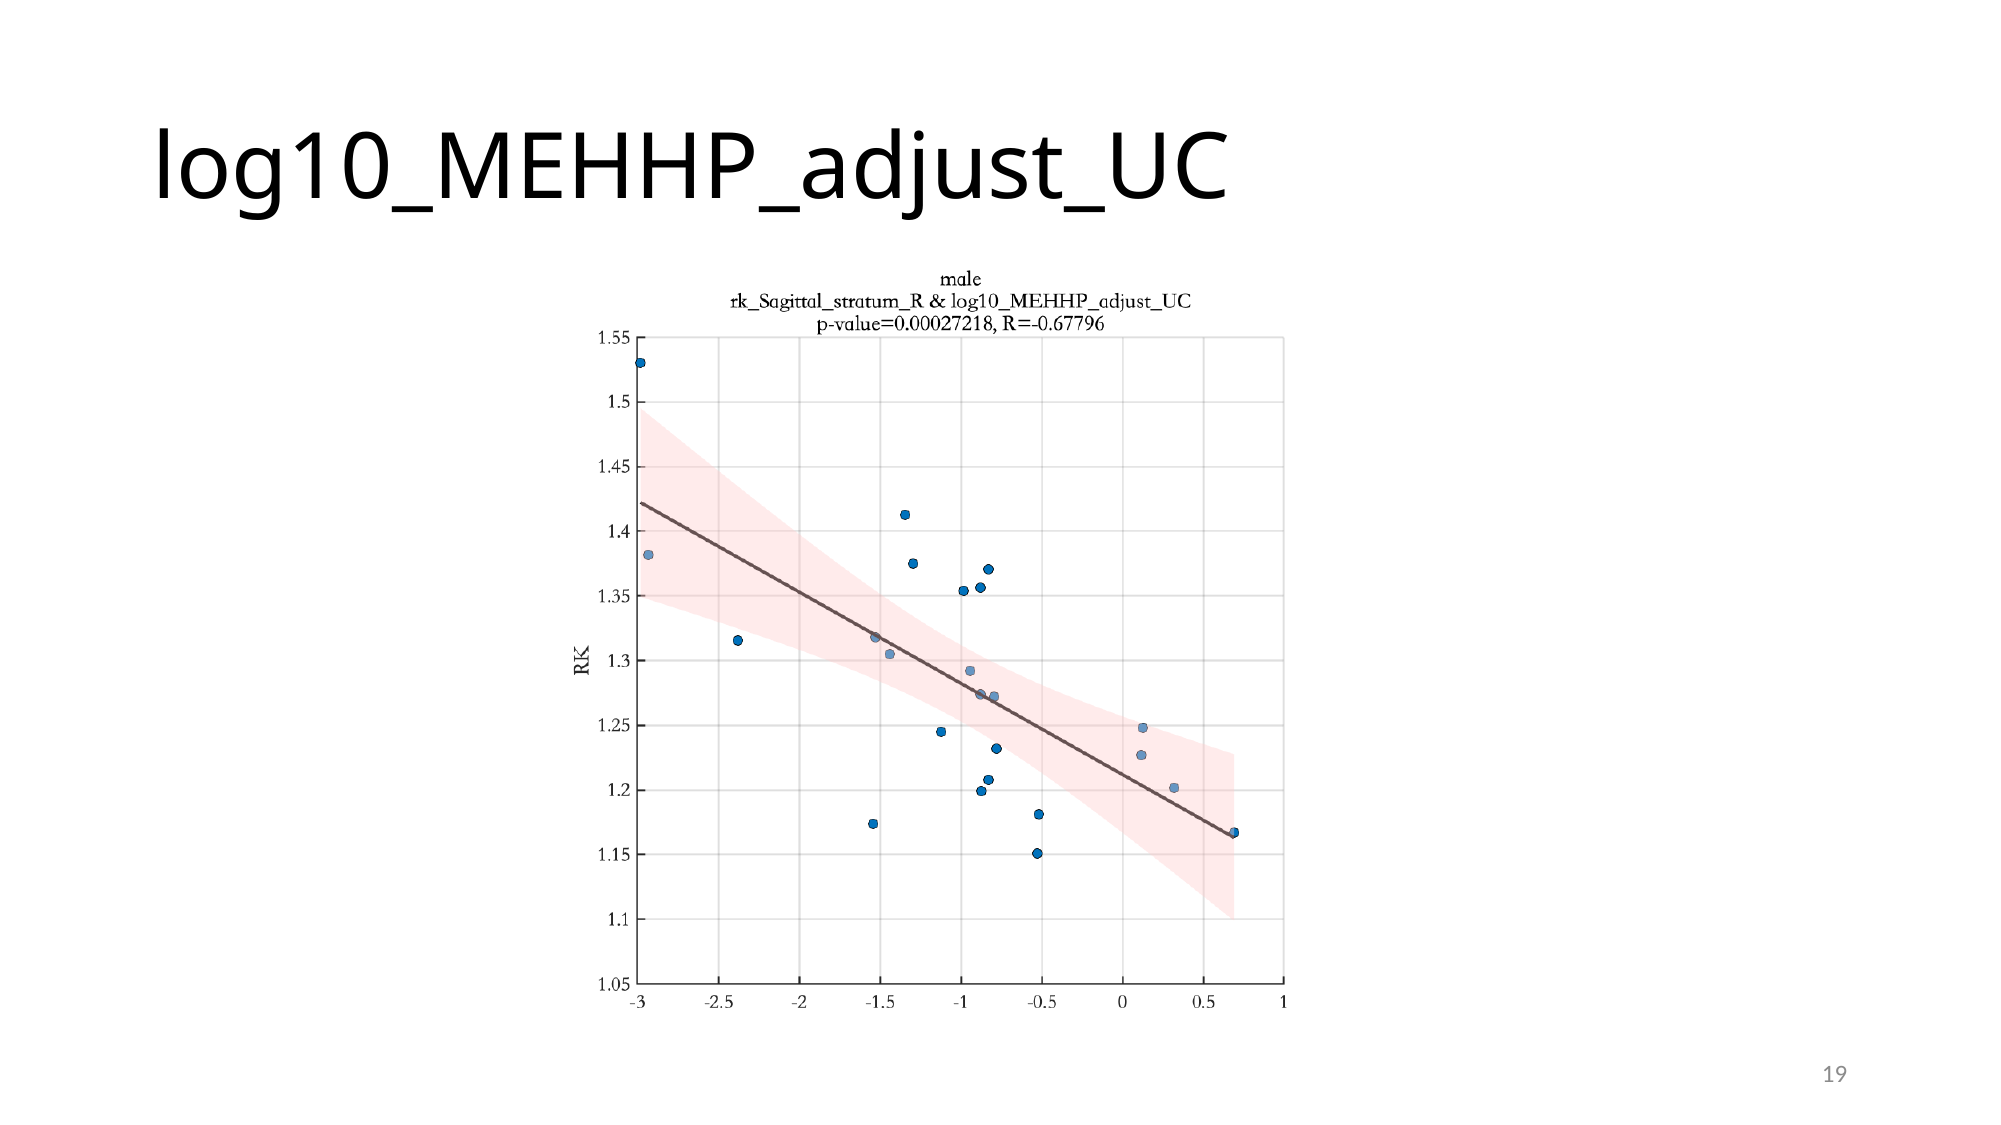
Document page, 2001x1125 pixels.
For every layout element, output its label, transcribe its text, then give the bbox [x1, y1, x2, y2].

title log10_MEHHP_adjust_UC [137, 59, 1863, 278]
picture [529, 258, 1363, 1092]
slide_number 19 [1412, 1042, 1863, 1103]
